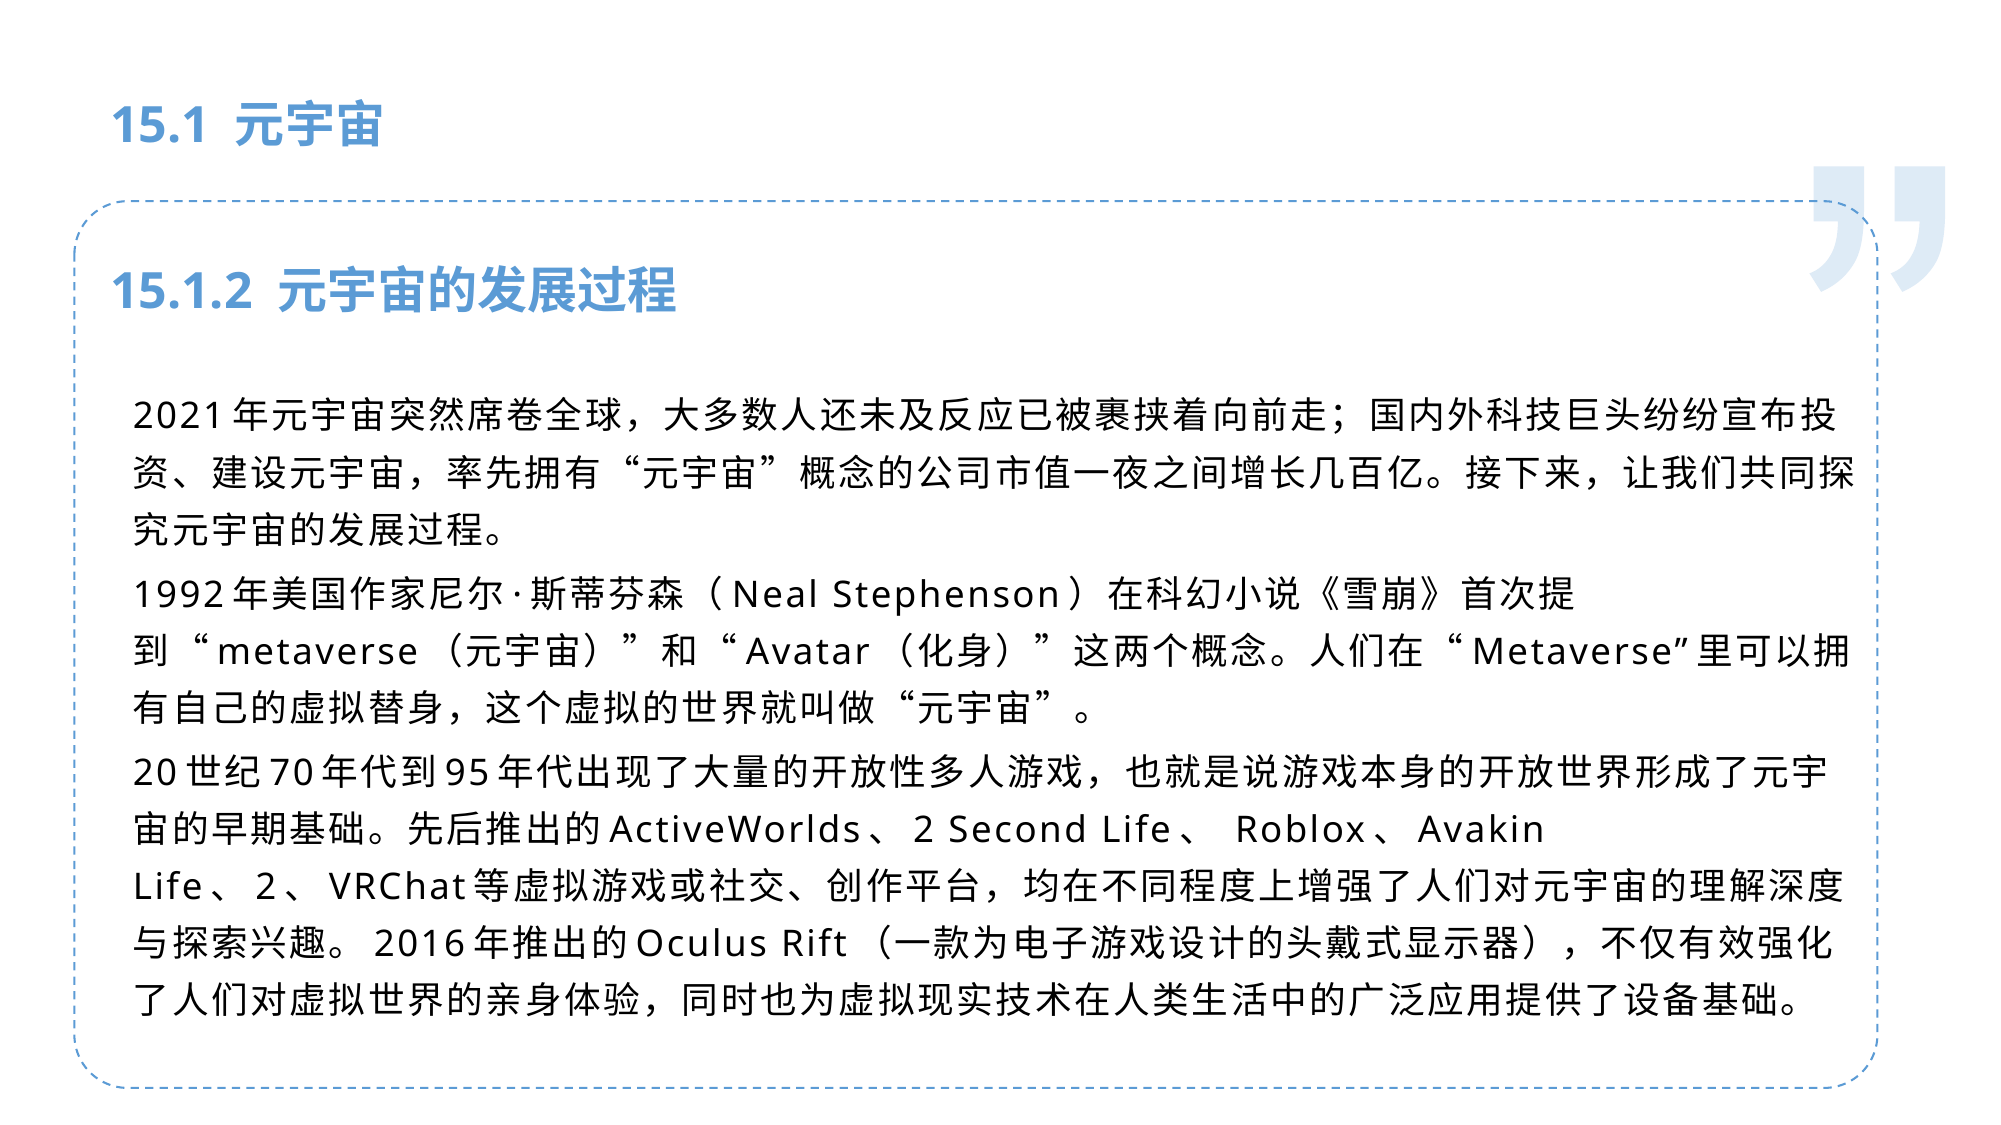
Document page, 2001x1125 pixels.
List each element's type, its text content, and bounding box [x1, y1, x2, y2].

text_box [1890, 166, 1946, 292]
text_box 15.1.2 元宇宙的发展过程 [99, 244, 1076, 333]
text_box [1813, 166, 1865, 216]
text_box 15.1 元宇宙 [99, 78, 1076, 167]
text_box [73, 200, 1879, 1089]
